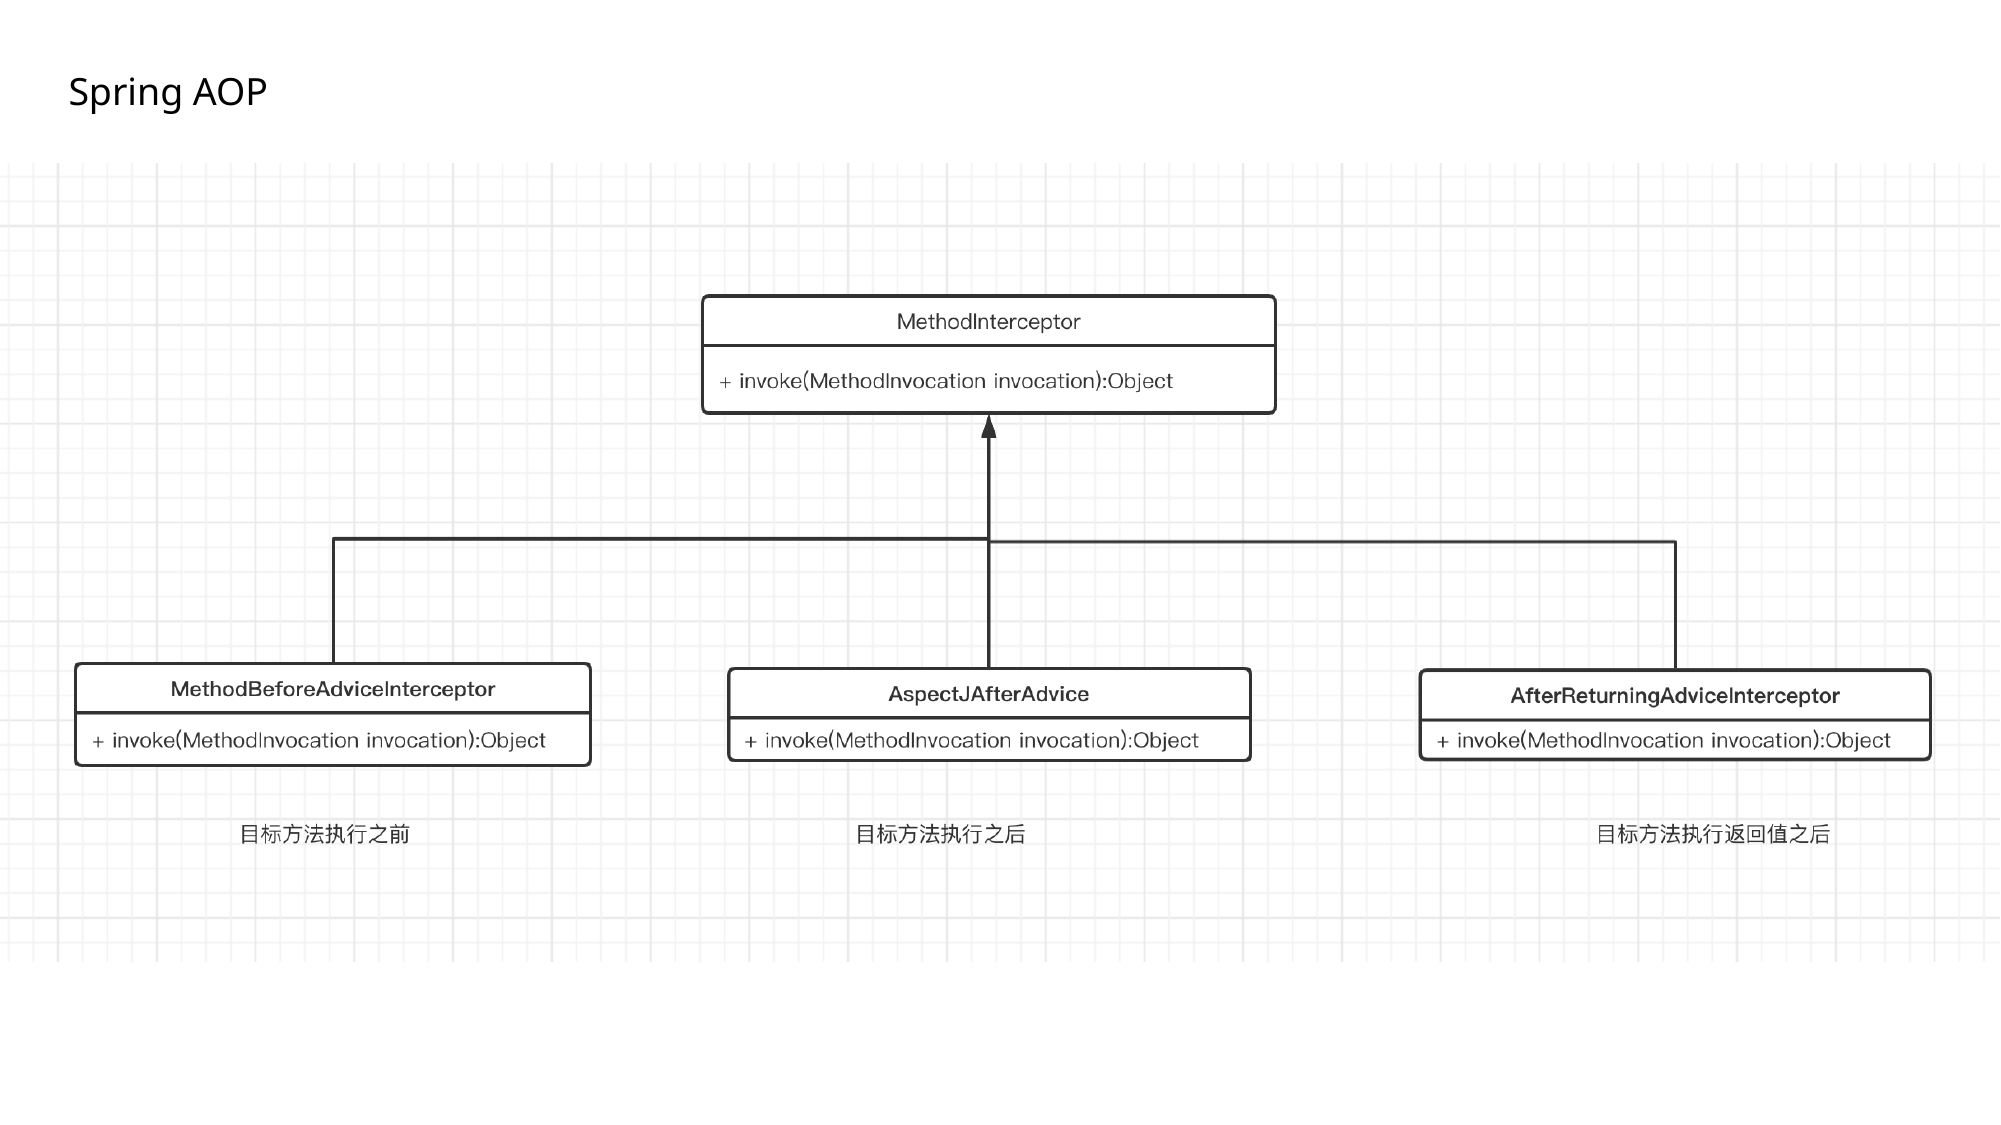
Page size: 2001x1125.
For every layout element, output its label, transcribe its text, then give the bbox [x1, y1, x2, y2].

picture [0, 163, 2000, 962]
text_box Spring AOP [53, 60, 284, 121]
